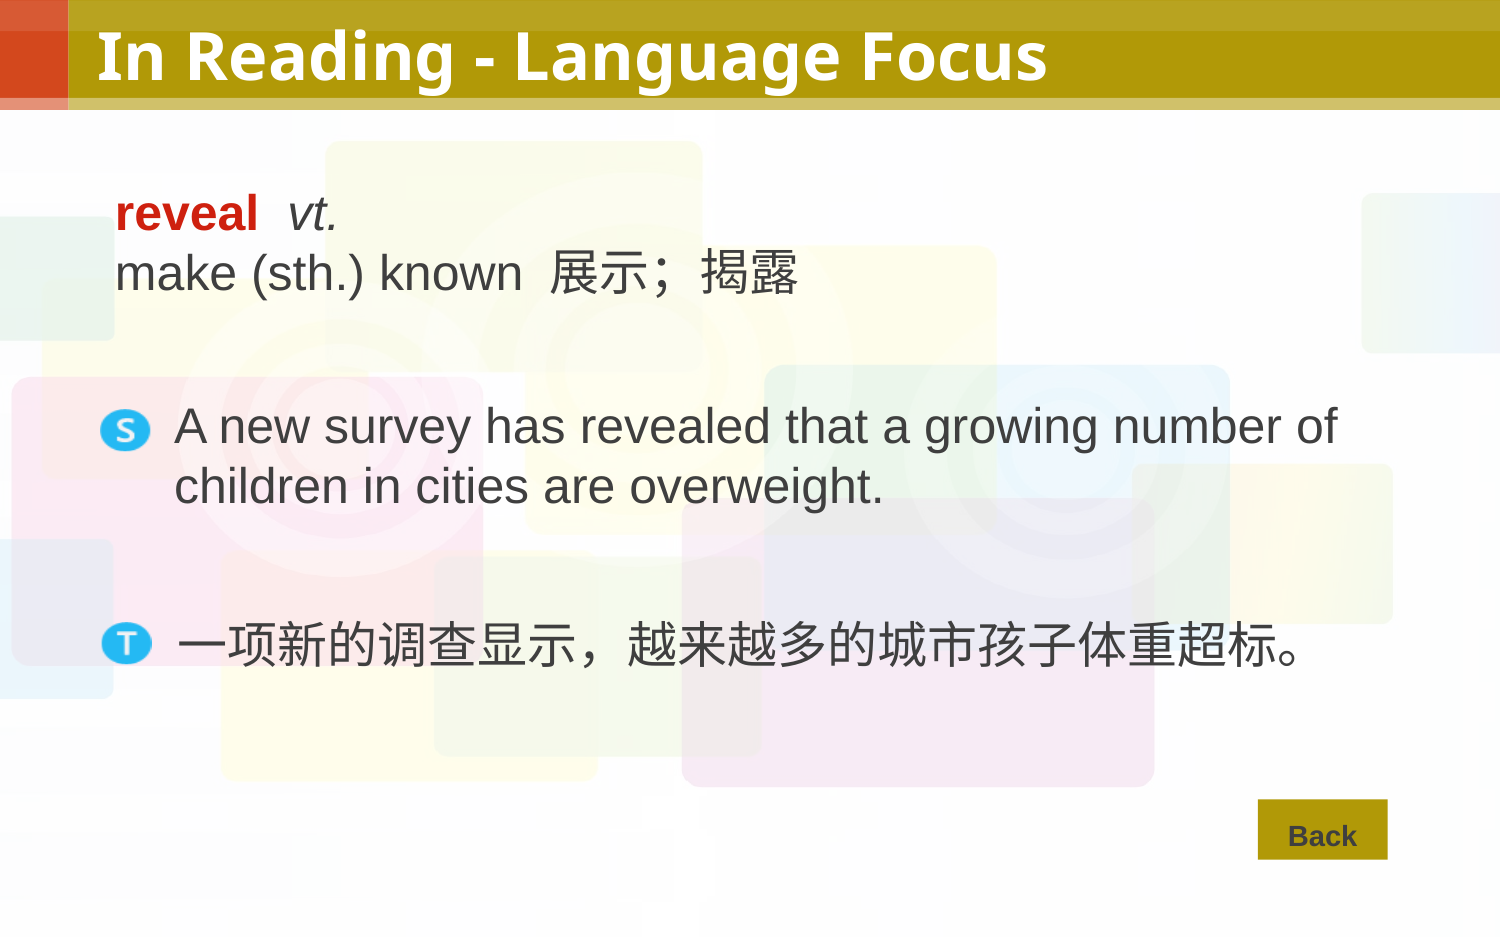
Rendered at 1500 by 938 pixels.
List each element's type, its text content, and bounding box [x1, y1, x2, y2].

text_box Back [1257, 799, 1388, 860]
text_box A new survey has revealed that a growing number of children in cities are overweight. [159, 385, 1471, 521]
title In Reading - Language Focus [82, 11, 1429, 105]
picture [100, 409, 152, 453]
text_box 一项新的调查显示，越来越多的城市孩子体重超标。 [162, 605, 1415, 681]
text_box reveal vt. make (sth.) known 展示；揭露 [100, 173, 1412, 309]
picture [100, 622, 152, 666]
